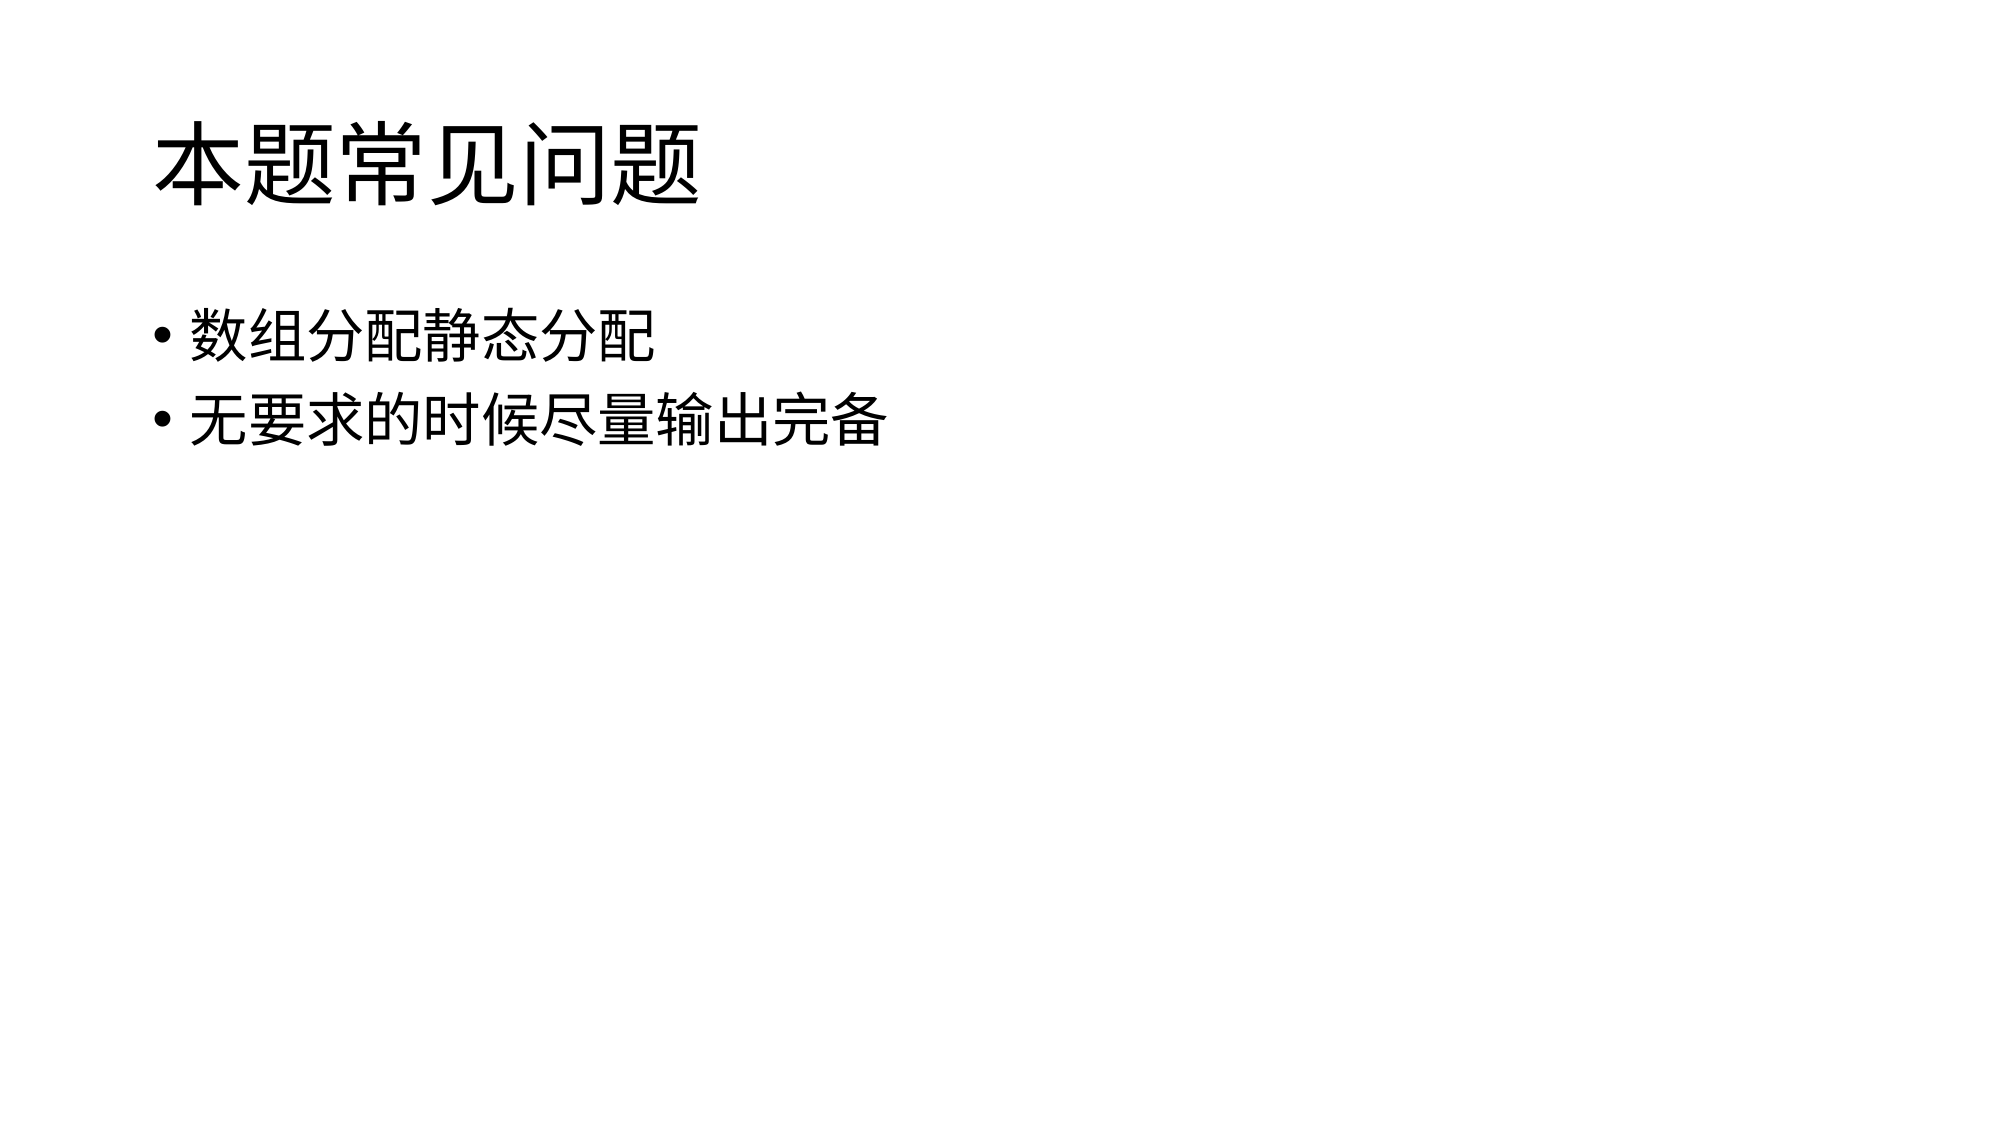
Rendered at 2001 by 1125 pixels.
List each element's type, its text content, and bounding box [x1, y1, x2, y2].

list 数组分配静态分配 无要求的时候尽量输出完备 [137, 299, 1863, 1014]
title 本题常见问题 [137, 59, 1863, 278]
